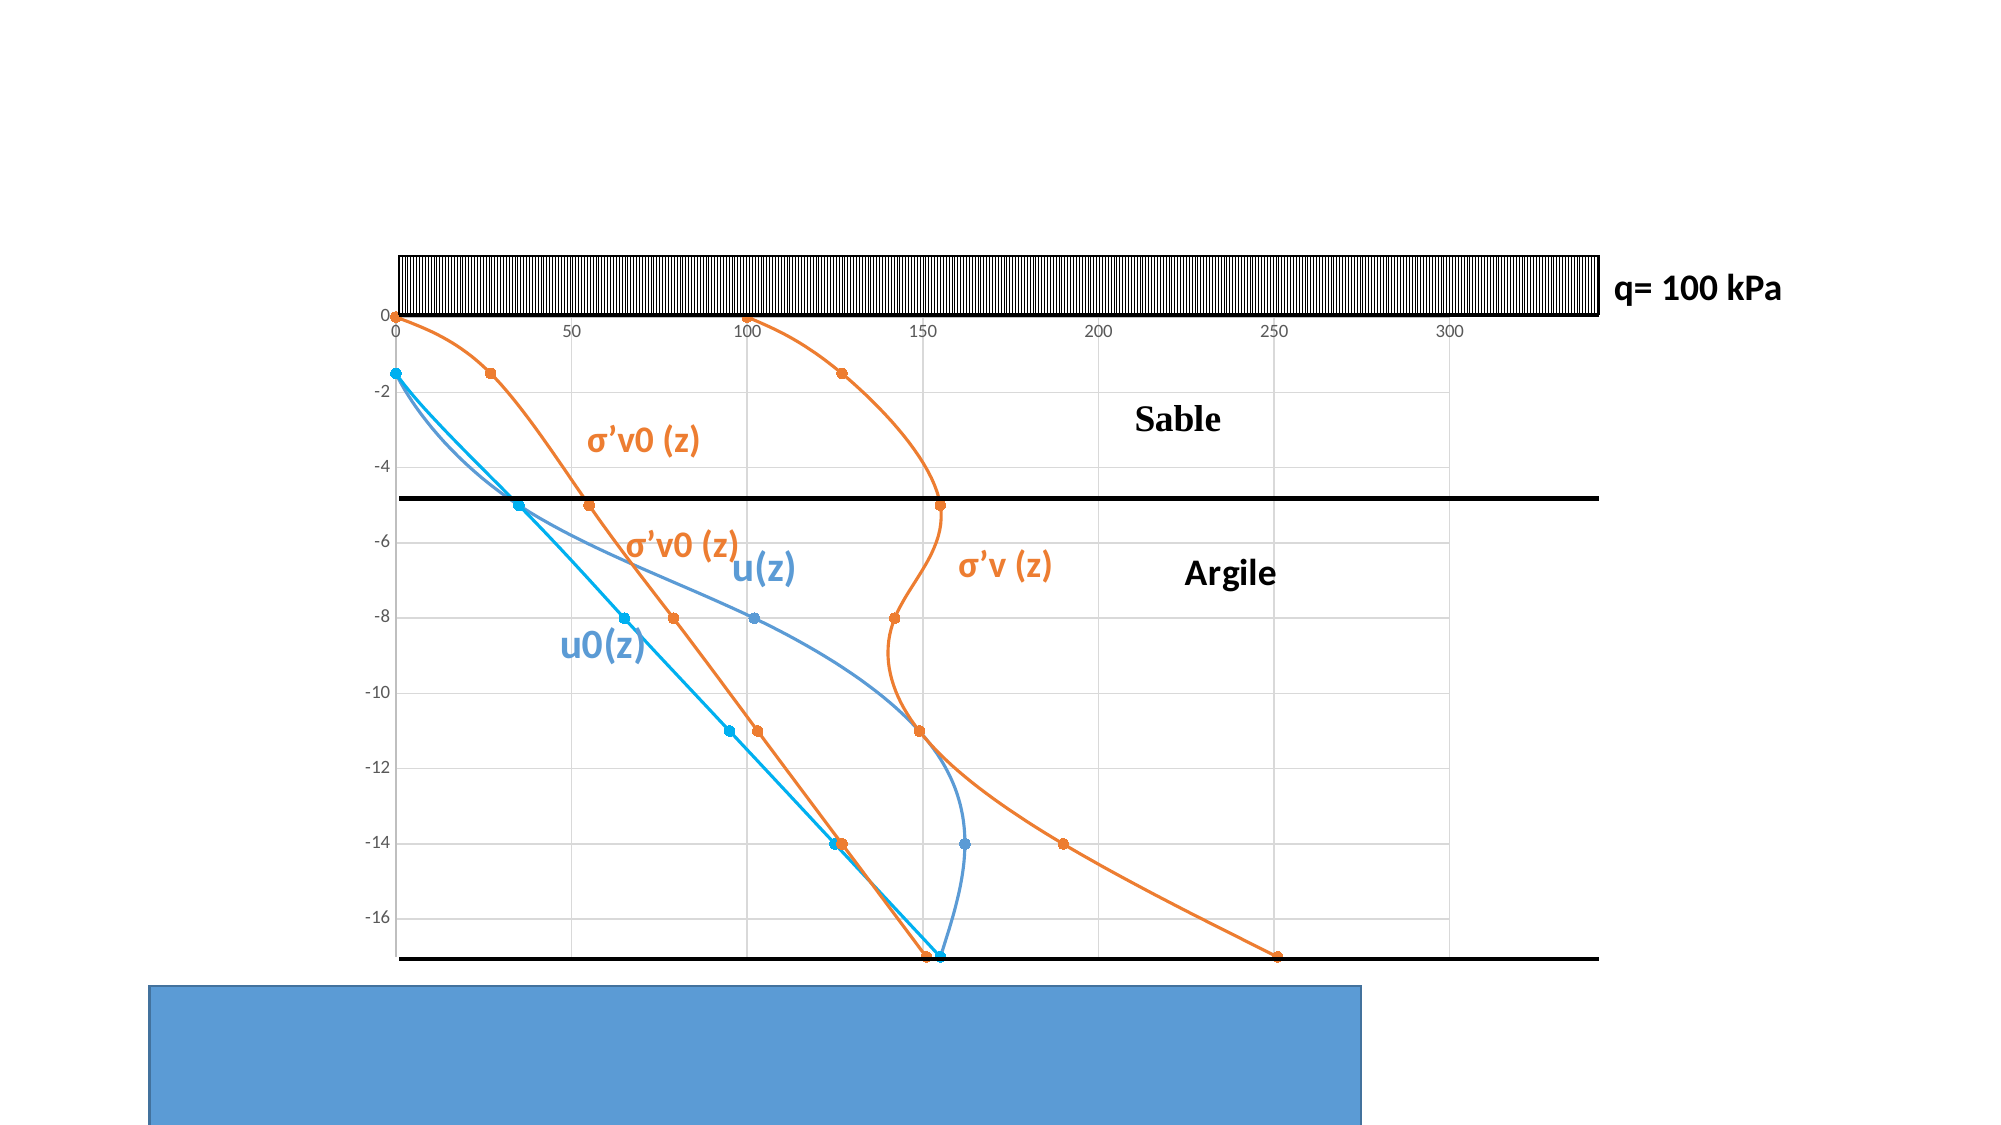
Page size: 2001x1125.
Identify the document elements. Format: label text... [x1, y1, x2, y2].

chart [341, 301, 1545, 1015]
text_box [148, 985, 1362, 1125]
text_box [398, 255, 1599, 314]
text_box q= 100 kPa [1599, 255, 1852, 338]
